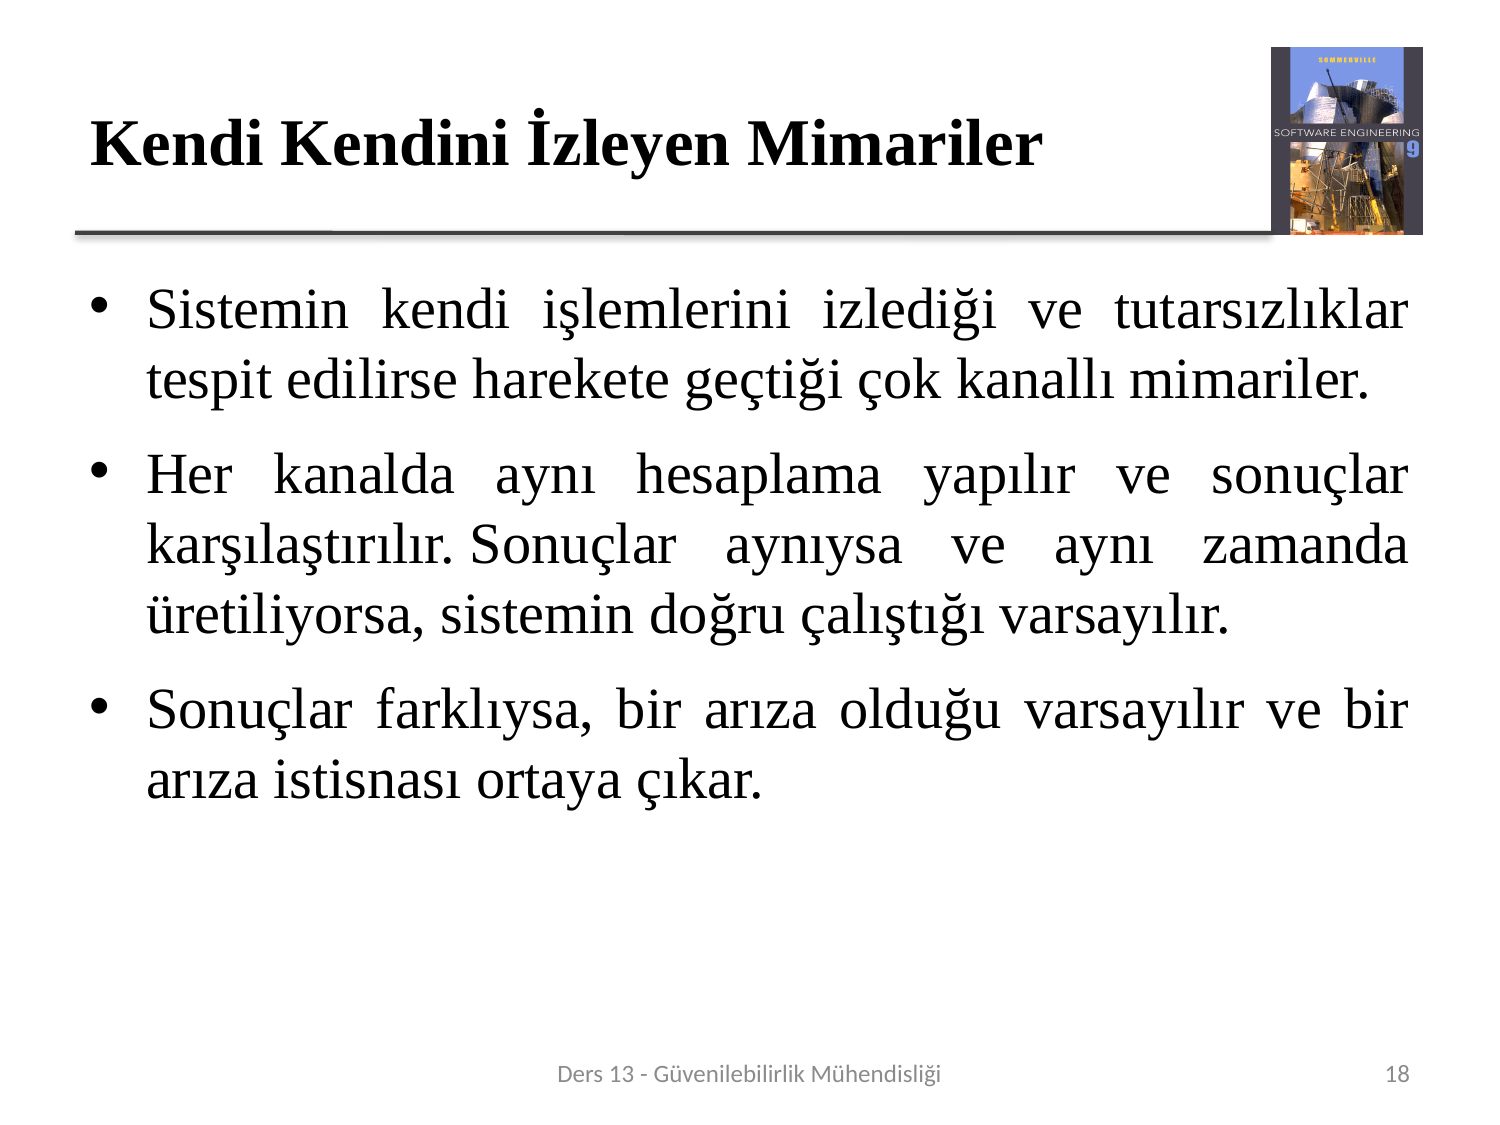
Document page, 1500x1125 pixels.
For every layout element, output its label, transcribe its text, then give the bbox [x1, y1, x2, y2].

slide_number 18 [1074, 1042, 1425, 1103]
title Kendi Kendini İzleyen Mimariler [74, 44, 1272, 233]
list Sistemin kendi işlemlerini izlediği ve tutarsızlıklar tespit edilirse harekete geçtiği çok kanallı mimariler. Her kanalda aynı hesaplama yapılır ve sonuçlar karşılaştırılır. Sonuçlar aynıysa ve aynı zamanda üretiliyorsa, sistemin doğru çalıştığı varsayılır. Sonuçlar farklıysa, bir arıza olduğu varsayılır ve bir arıza istisnası ortaya çıkar. [75, 262, 1425, 1005]
picture [1272, 47, 1423, 235]
footer Ders 13 - Güvenilebilirlik Mühendisliği [512, 1042, 988, 1103]
